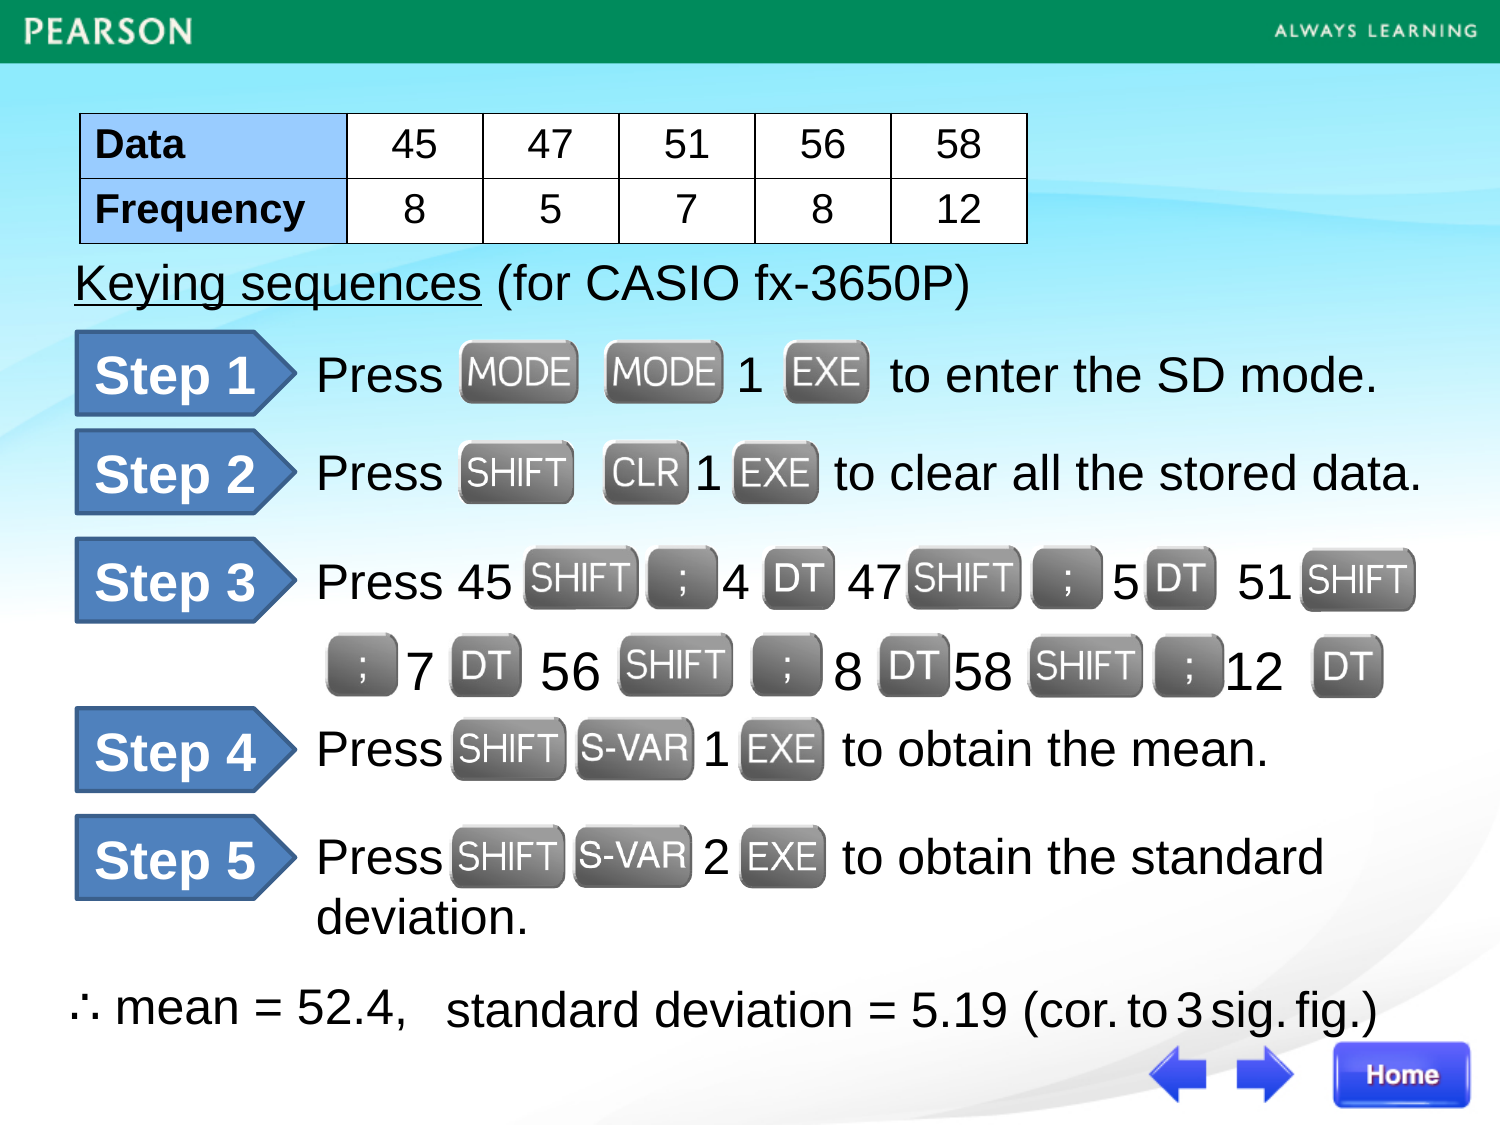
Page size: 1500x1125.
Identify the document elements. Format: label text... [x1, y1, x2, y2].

table_cell 8 [348, 179, 482, 243]
table_cell Frequency [81, 179, 346, 243]
text_box ∴ mean = 52.4, [54, 966, 1494, 1042]
table_cell 7 [620, 179, 754, 243]
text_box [300, 816, 1471, 954]
picture [0, 0, 1500, 1125]
table_header 56 [756, 114, 890, 178]
table_header 51 [620, 114, 754, 178]
text_box Step 5 [74, 813, 295, 901]
text_box standard deviation = 5.19 (cor. to 3 sig. fig.) [430, 969, 1500, 1045]
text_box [300, 718, 1471, 786]
table_cell 5 [484, 179, 618, 243]
table_header 45 [348, 114, 482, 178]
table_header Data [81, 114, 346, 178]
text_box Keying sequences (for CASIO fx-3650P) [59, 243, 1436, 319]
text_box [300, 334, 1471, 412]
text_box Step 4 [74, 706, 295, 794]
text_box Step 1 [74, 329, 295, 417]
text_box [300, 541, 1471, 711]
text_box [300, 433, 1471, 510]
table_cell 12 [892, 179, 1026, 243]
table_header 58 [892, 114, 1026, 178]
text_box Step 3 [74, 536, 295, 624]
table_cell 8 [756, 179, 890, 243]
table_header 47 [484, 114, 618, 178]
text_box Step 2 [74, 428, 295, 516]
